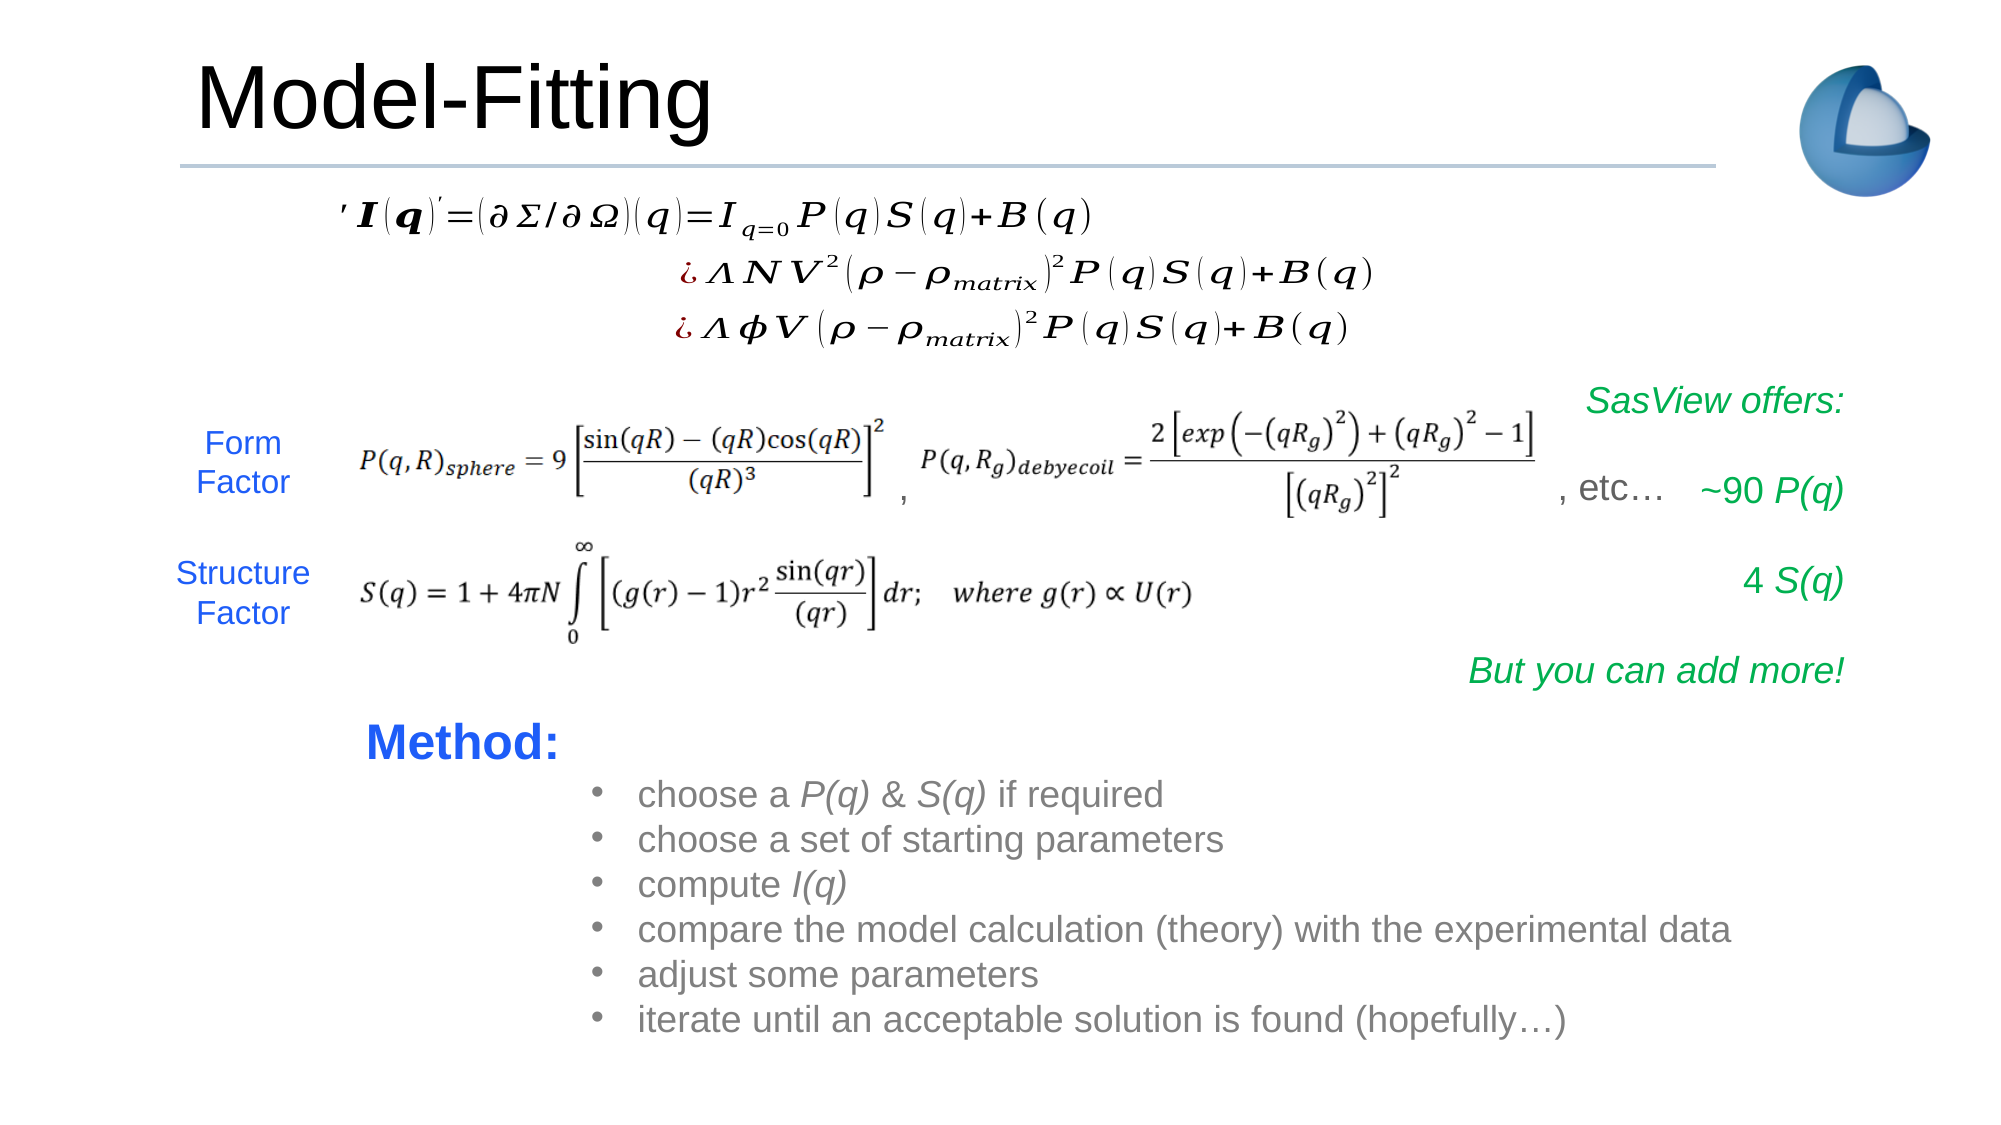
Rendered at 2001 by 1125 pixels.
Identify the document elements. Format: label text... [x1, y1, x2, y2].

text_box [137, 170, 1863, 1052]
picture [1795, 60, 1935, 200]
title Model-Fitting [181, 43, 1717, 152]
